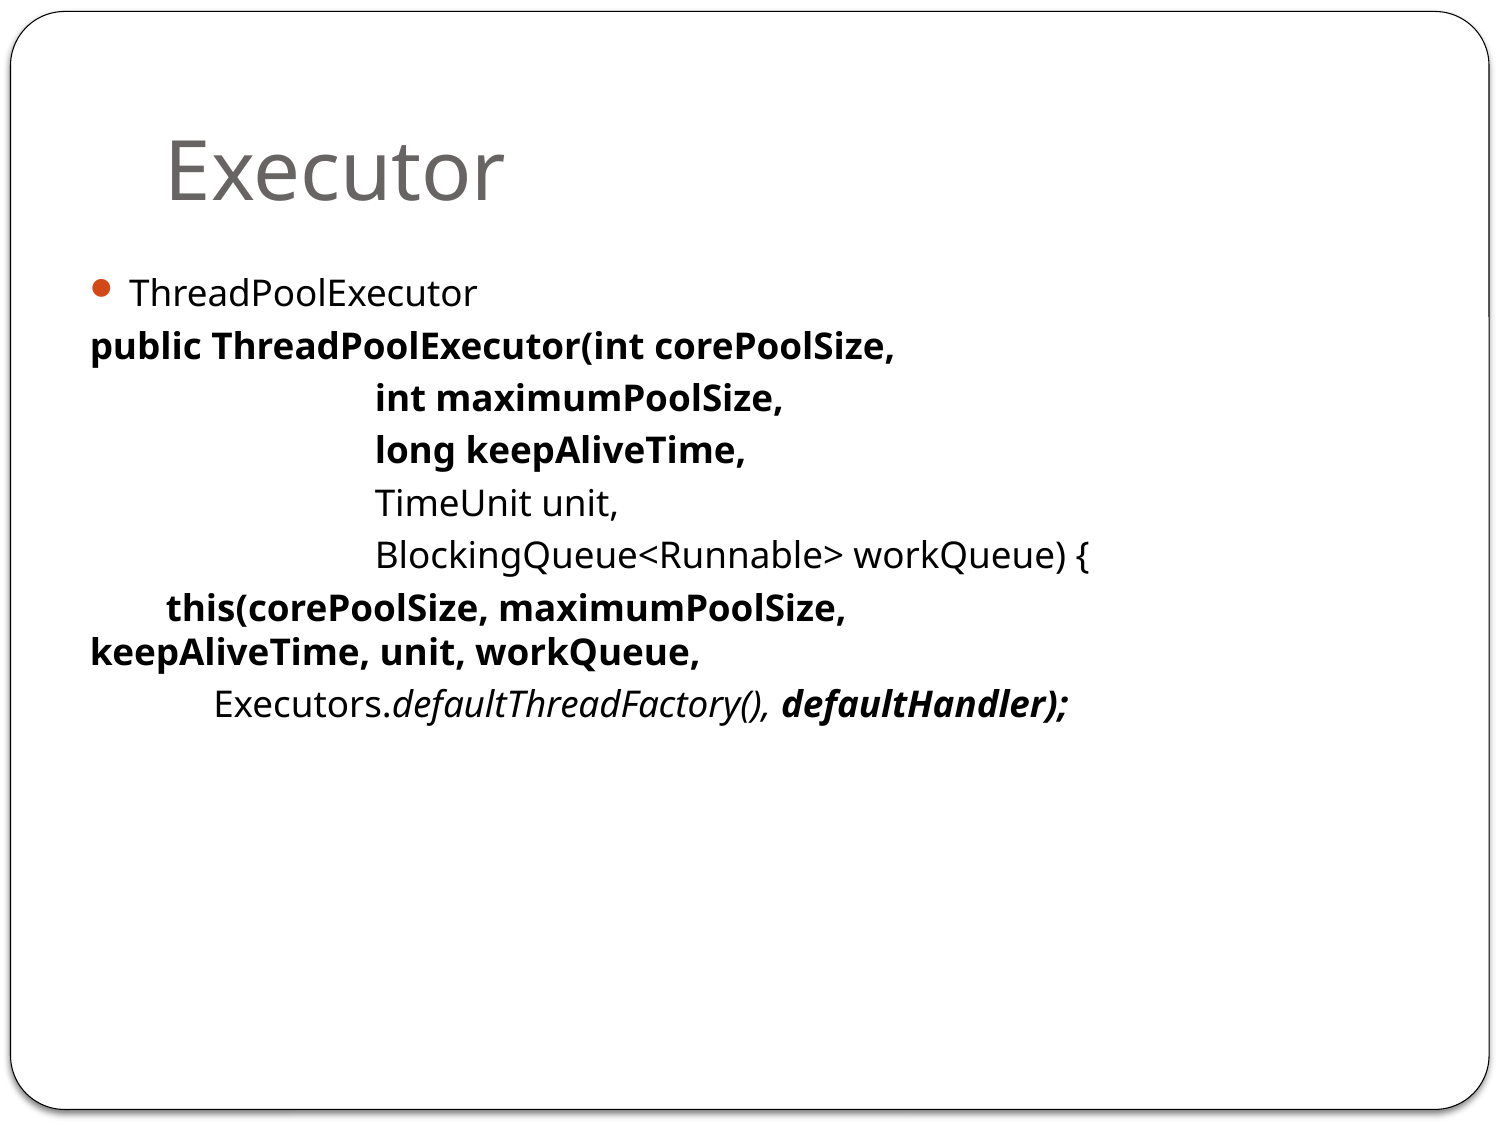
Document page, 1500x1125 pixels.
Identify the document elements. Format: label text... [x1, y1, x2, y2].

list ThreadPoolExecutor public ThreadPoolExecutor(int corePoolSize, int maximumPoolSize, long keepAliveTime, TimeUnit unit, BlockingQueue<Runnable> workQueue) { this(corePoolSize, maximumPoolSize, keepAliveTime, unit, workQueue, Executors.defaultThreadFactory(), defaultHandler); [75, 262, 1113, 750]
title Executor [150, 45, 1425, 233]
